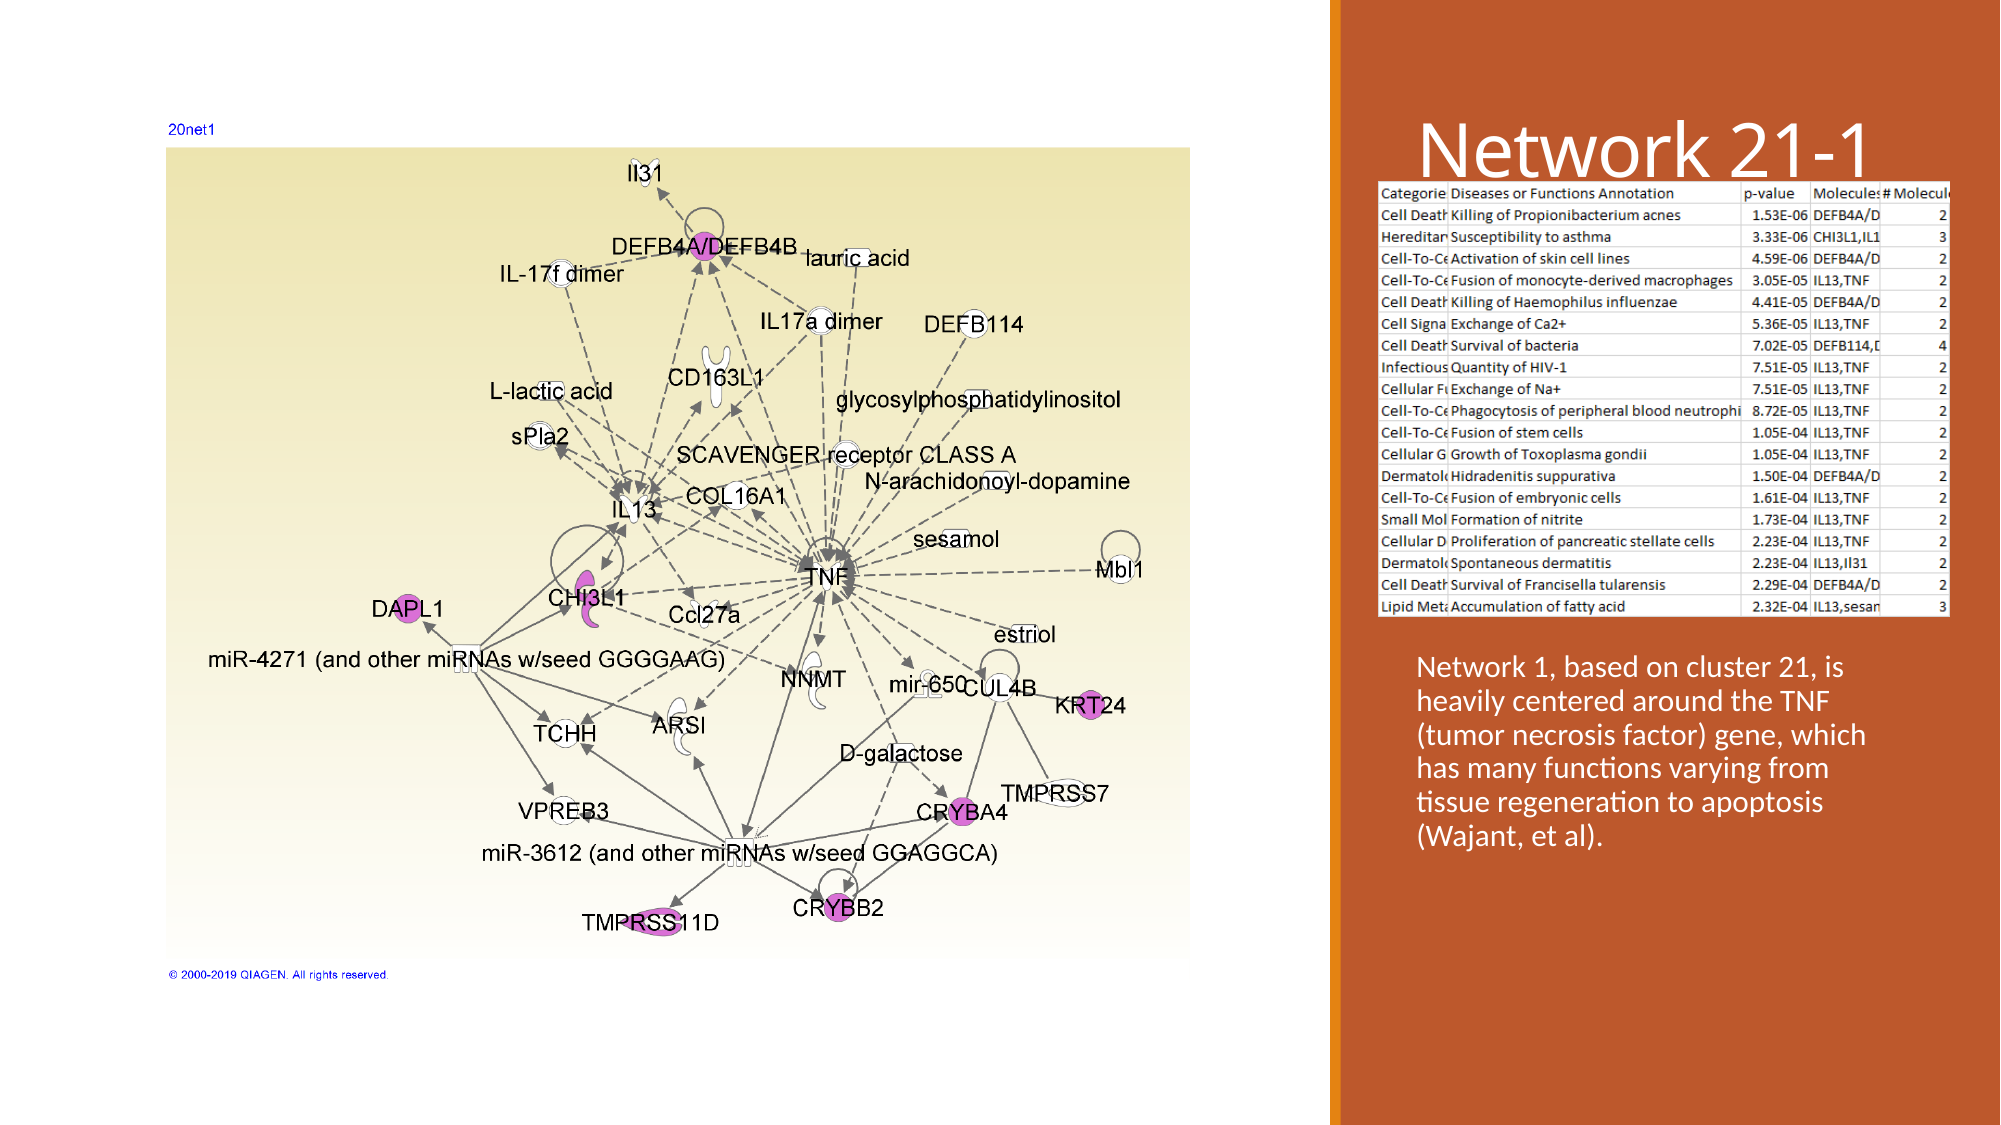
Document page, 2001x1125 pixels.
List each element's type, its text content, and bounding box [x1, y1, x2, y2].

list Network 1, based on cluster 21, is heavily centered around the TNF (tumor necrosis factor) gene, which has many functions varying from tissue regeneration to apoptosis (Wajant, et al). [1401, 626, 1927, 1033]
title Network 21-1 [1401, 97, 1927, 178]
picture [1377, 181, 1950, 617]
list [166, 119, 1191, 984]
